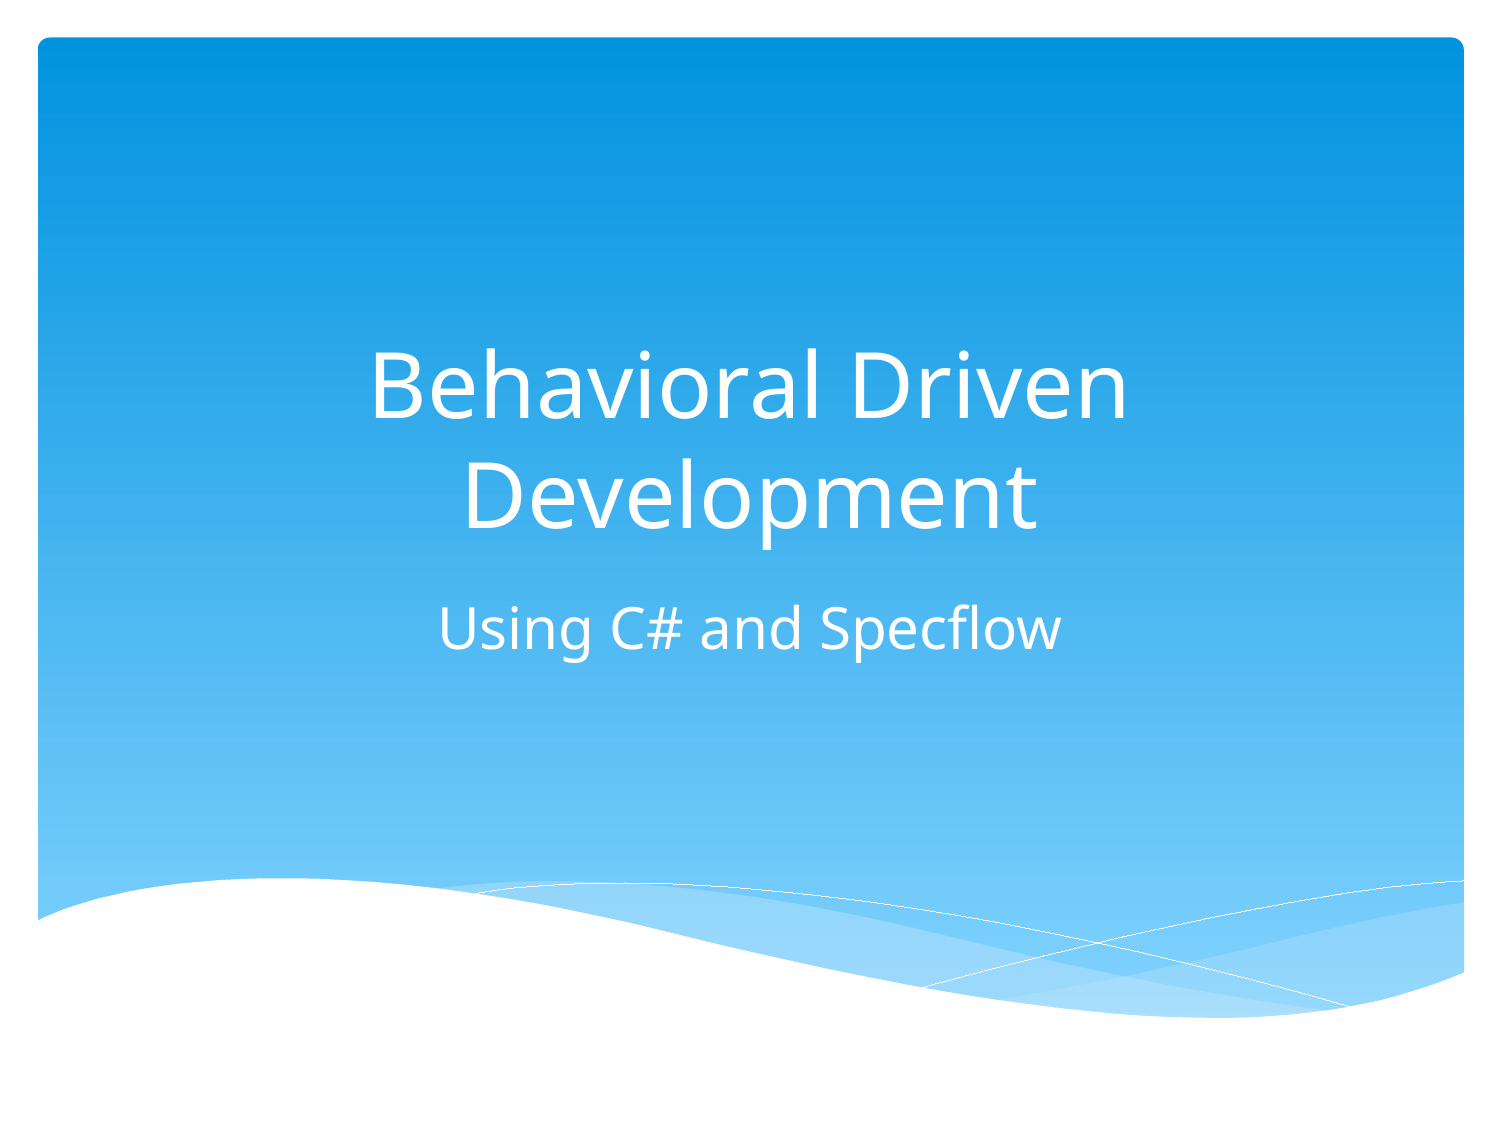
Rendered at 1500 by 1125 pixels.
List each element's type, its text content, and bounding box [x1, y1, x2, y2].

subtitle Using C# and Specflow [225, 583, 1275, 825]
title Behavioral Driven Development [112, 262, 1388, 555]
